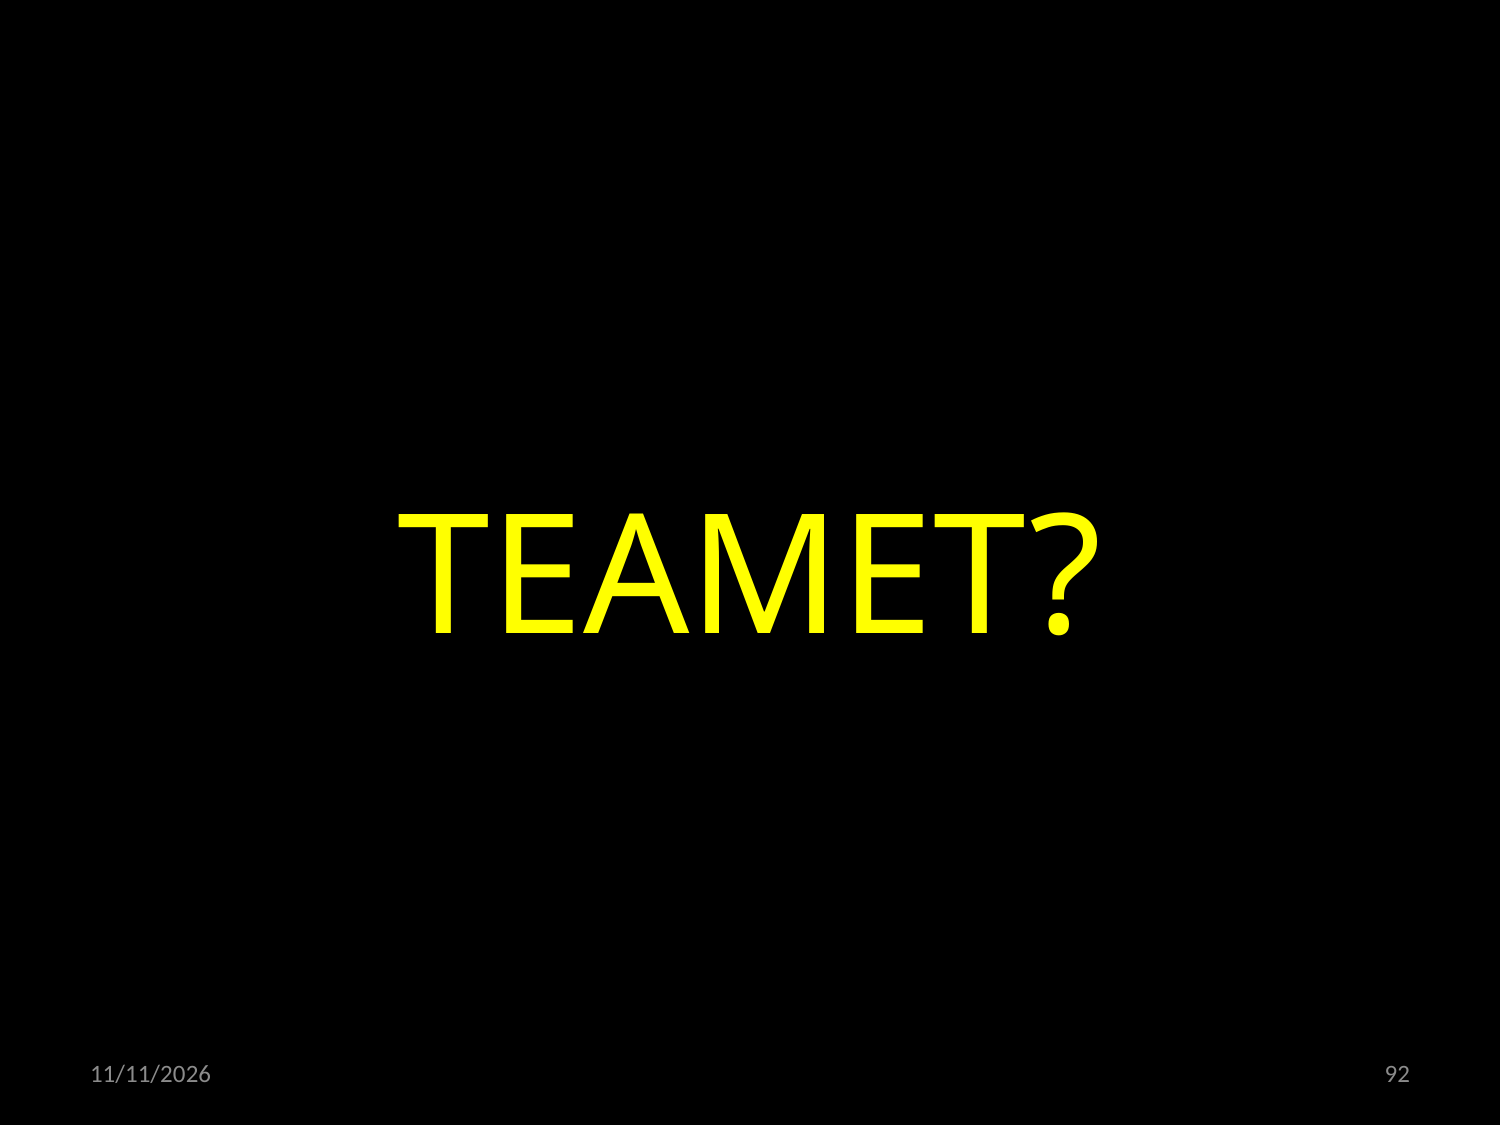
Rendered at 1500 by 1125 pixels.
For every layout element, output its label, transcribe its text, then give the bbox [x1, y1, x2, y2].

slide_number 92 [1074, 1042, 1425, 1103]
text_box TEAMET? [0, 459, 1500, 561]
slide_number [75, 1042, 425, 1103]
